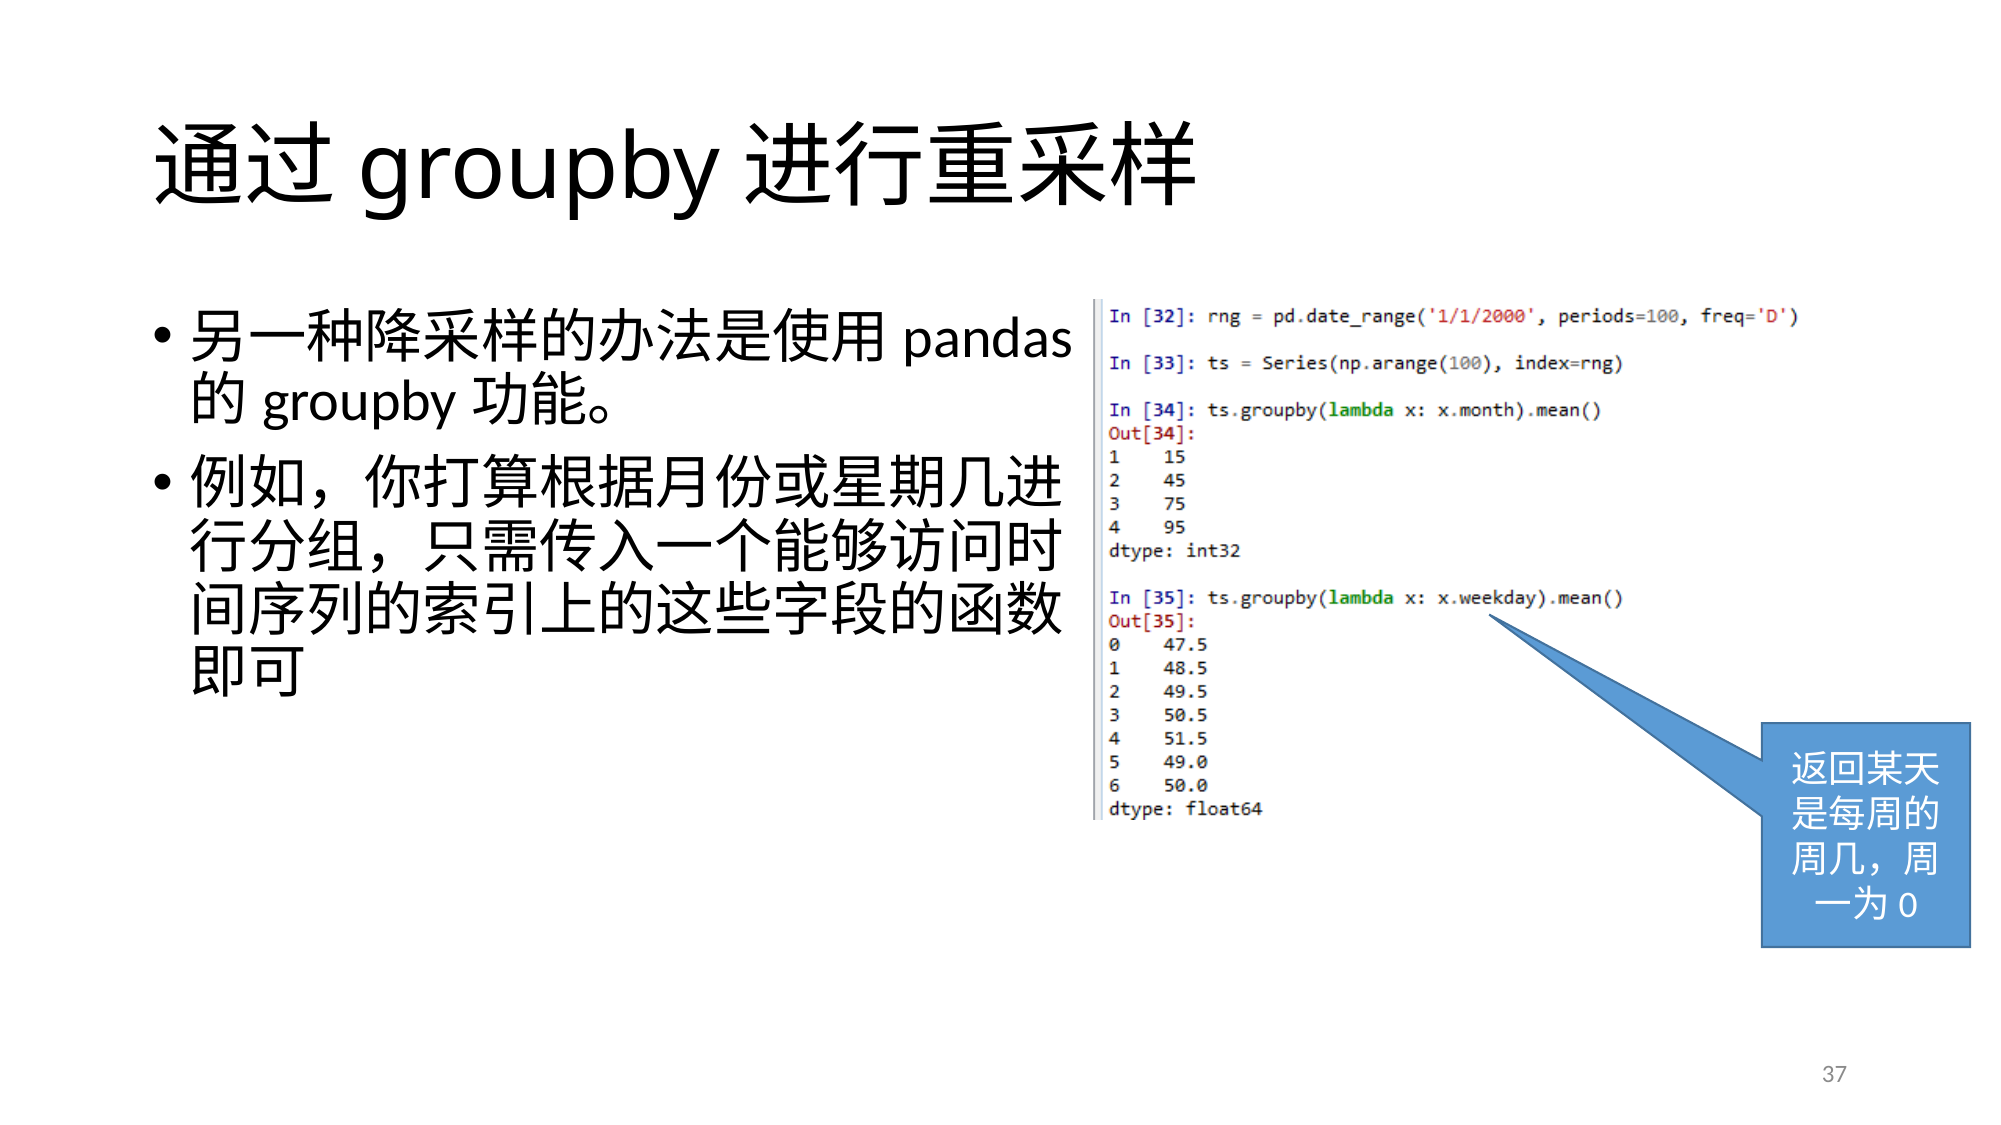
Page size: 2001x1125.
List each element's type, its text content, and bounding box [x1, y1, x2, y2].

list 另一种降采样的办法是使用pandas的groupby功能。 例如，你打算根据月份或星期几进行分组，只需传入一个能够访问时间序列的索引上的这些字段的函数即可 [137, 299, 1093, 1014]
picture [1092, 299, 1831, 820]
slide_number 37 [1412, 1042, 1863, 1103]
text_box 返回某天是每周的周几，周一为0 [1760, 722, 1972, 949]
title 通过groupby进行重采样 [137, 59, 1863, 278]
